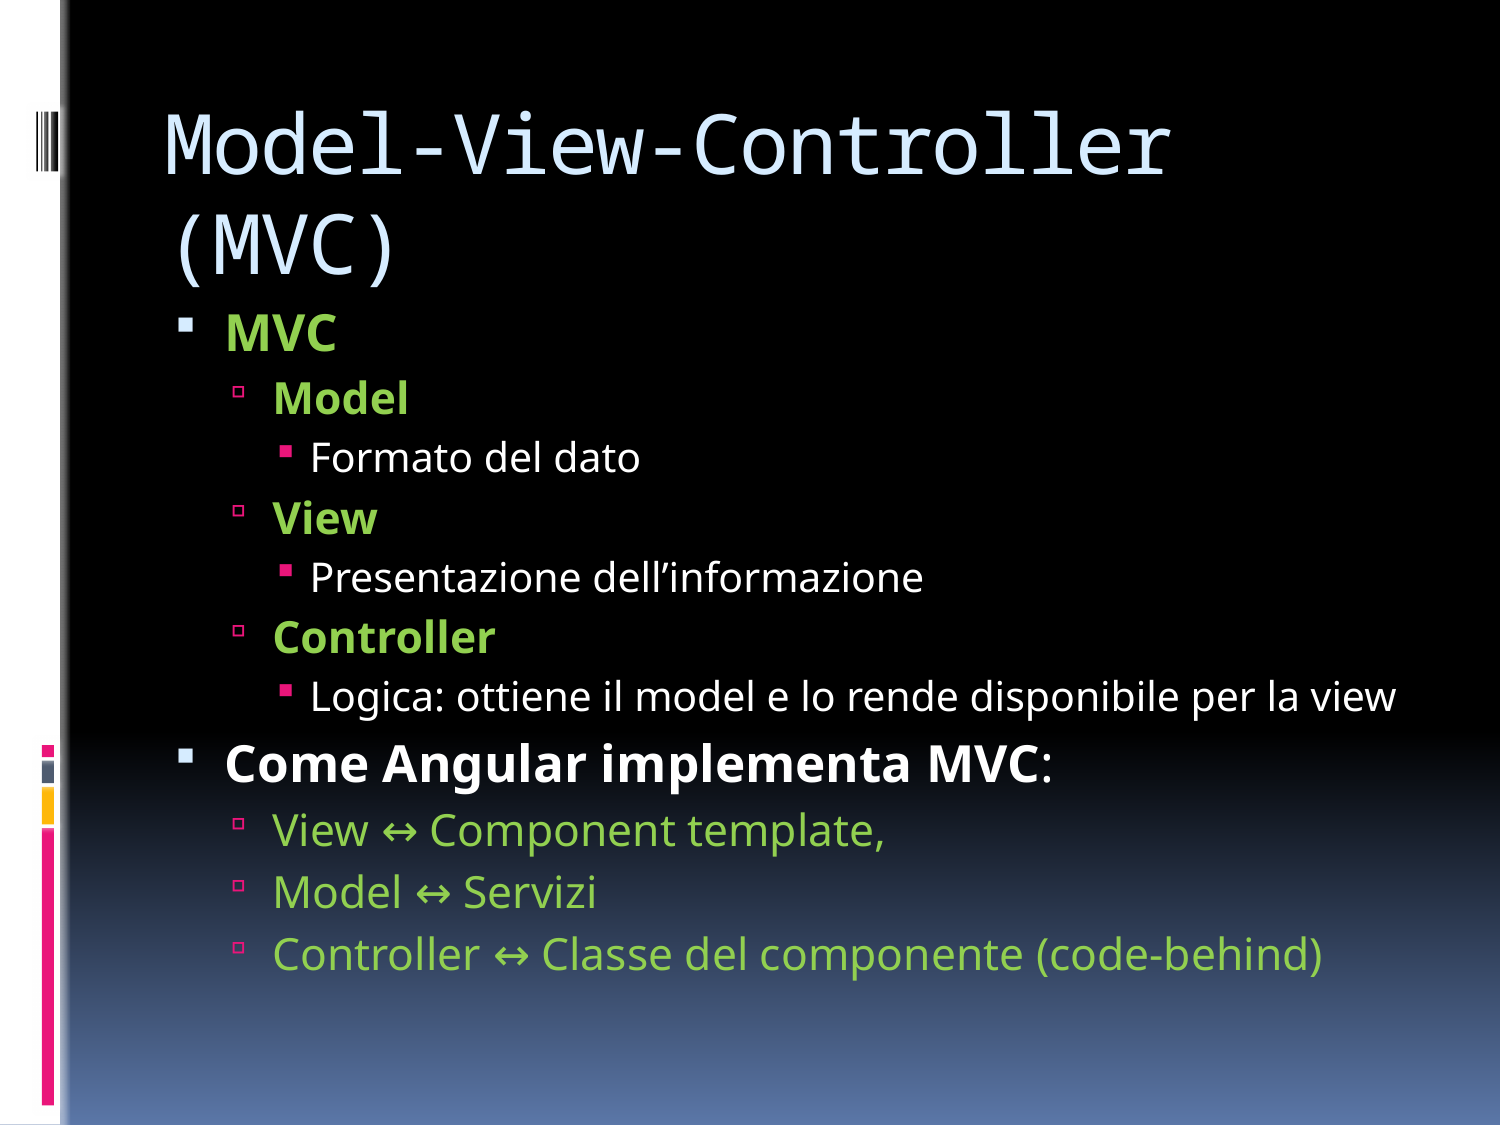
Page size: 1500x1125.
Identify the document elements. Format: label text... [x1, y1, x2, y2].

list MVC Model Formato del dato View Presentazione dell’informazione Controller Logica: ottiene il model e lo rende disponibile per la view Come Angular implementa MVC: View ↔ Component template, Model ↔ Servizi Controller ↔ Classe del componente (code-behind) [150, 292, 1425, 1043]
title Model-View-Controller (MVC) [150, 83, 1425, 234]
